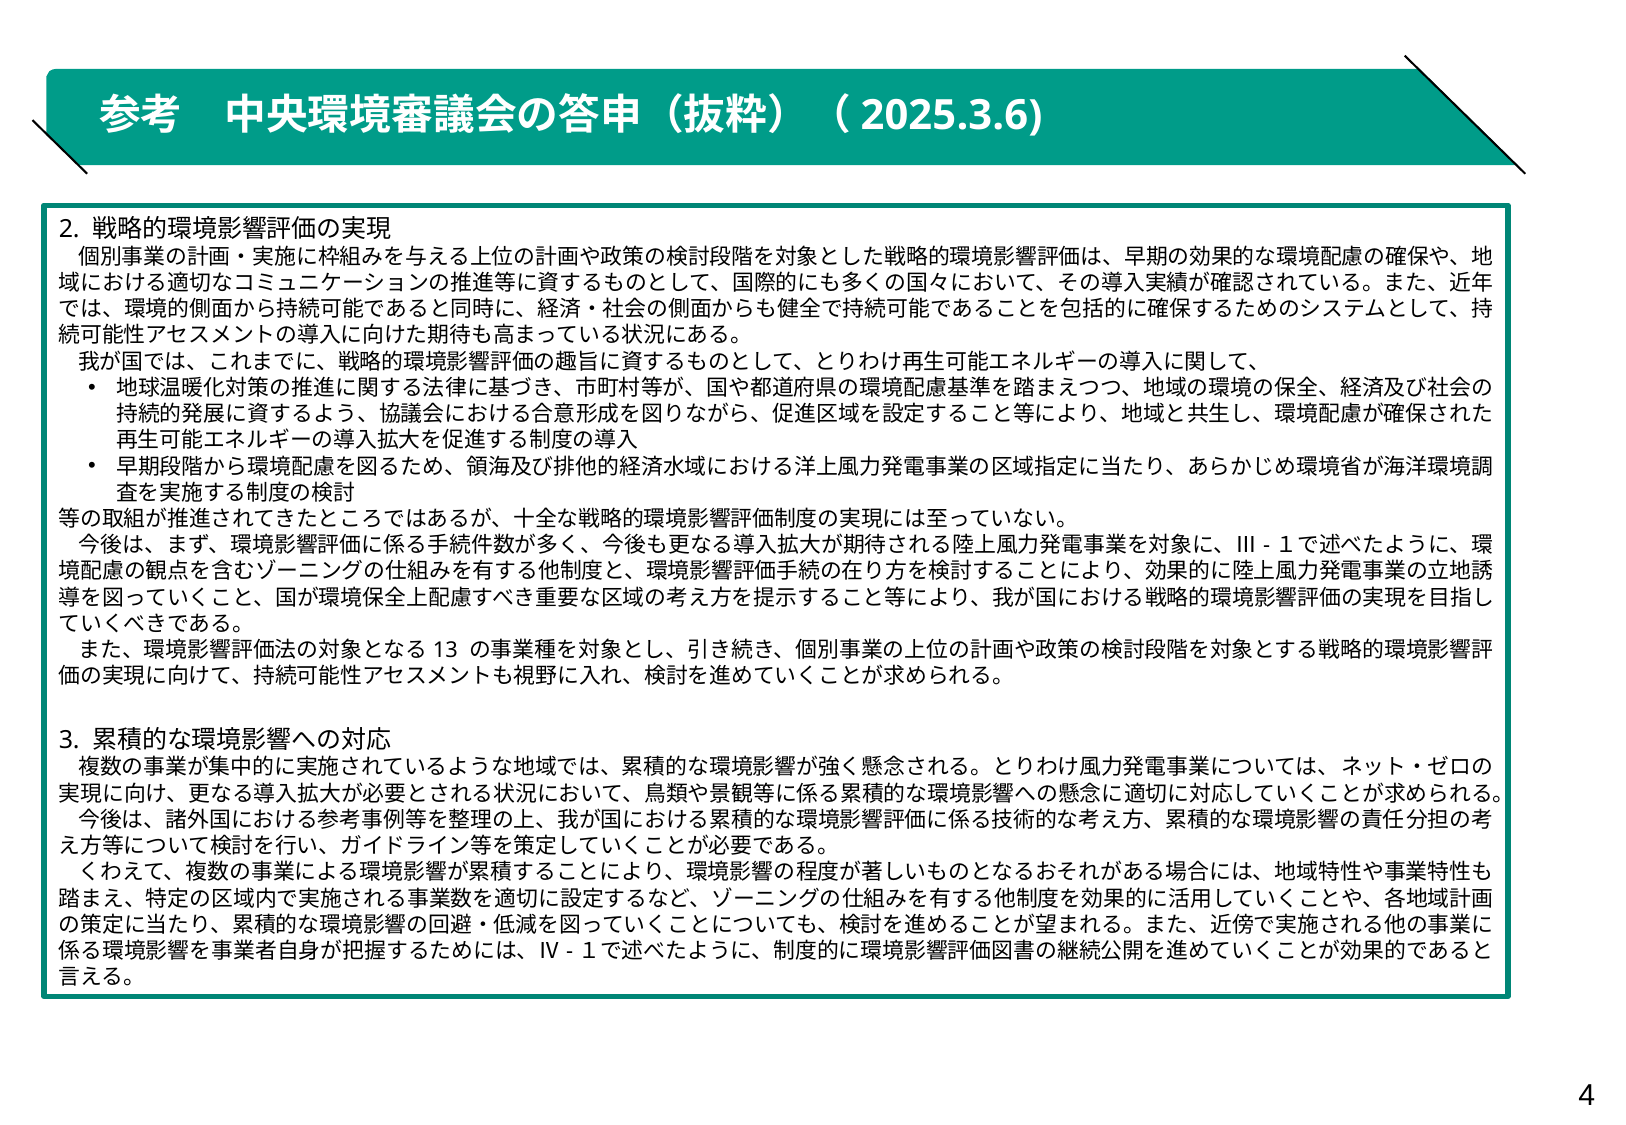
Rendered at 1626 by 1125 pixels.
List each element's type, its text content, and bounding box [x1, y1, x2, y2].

title 参考 中央環境審議会の答申（抜粋）（2025.3.6) [57, 65, 1415, 162]
text_box 2. 戦略的環境影響評価の実現 個別事業の計画・実施に枠組みを与える上位の計画や政策の検討段階を対象とした戦略的環境影響評価は、早期の効果的な環境配慮の確保や、地域における適切なコミュニケーションの推進等に資するものとして、国際的にも多くの国々において、その導入実績が確認されている。また、近年では、環境的側面から持続可能であると同時に、経済・社会の側面からも健全で持続可能であることを包括的に確保するためのシステムとして、持続可能性アセスメントの導入に向けた期待も高まっている状況にある。 我が国では、これまでに、戦略的環境影響評価の趣旨に資するものとして、とりわけ再生可能エネルギーの導入に関して、 地球温暖化対策の推進に関する法律に基づき、市町村等が、国や都道府県の環境配慮基準を踏まえつつ、地域の環境の保全、経済及び社会の持続的発展に資するよう、協議会における合意形成を図りながら、促進区域を設定すること等により、地域と共生し、環境配慮が確保された再生可能エネルギーの導入拡大を促進する制度の導入 早期段階から環境配慮を図るため、領海及び排他的経済水域における洋上風力発電事業の区域指定に当たり、あらかじめ環境省が海洋環境調査を実施する制度の検討 等の取組が推進されてきたところではあるが、十全な戦略的環境影響評価制度の実現には至っていない。 今後は、まず、環境影響評価に係る手続件数が多く、今後も更なる導入拡大が期待される陸上風力発電事業を対象に、Ⅲ-１で述べたように、環境配慮の観点を含むゾーニングの仕組みを有する他制度と、環境影響評価手続の在り方を検討することにより、効果的に陸上風力発電事業の立地誘導を図っていくこと、国が環境保全上配慮すべき重要な区域の考え方を提示すること等により、我が国における戦略的環境影響評価の実現を目指していくべきである。 また、環境影響評価法の対象となる13 の事業種を対象とし、引き続き、個別事業の上位の計画や政策の検討段階を対象とする戦略的環境影響評価の実現に向けて、持続可能性アセスメントも視野に入れ、検討を進めていくことが求められる。 3. 累積的な環境影響への対応 複数の事業が集中的に実施されているような地域では、累積的な環境影響が強く懸念される。とりわけ風力発電事業については、ネット・ゼロの実現に向け、更なる導入拡大が必要とされる状況において、鳥類や景観等に係る累積的な環境影響への懸念に適切に対応していくことが求められる。 今後は、諸外国における参考事例等を整理の上、我が国における累積的な環境影響評価に係る技術的な考え方、累積的な環境影響の責任分担の考え方等について検討を行い、ガイドライン等を策定していくことが必要である。 くわえて、複数の事業による環境影響が累積することにより、環境影響の程度が著しいものとなるおそれがある場合には、地域特性や事業特性も踏まえ、特定の区域内で実施される事業数を適切に設定するなど、ゾーニングの仕組みを有する他制度を効果的に活用していくことや、各地域計画の策定に当たり、累積的な環境影響の回避・低減を図っていくことについても、検討を進めることが望まれる。また、近傍で実施される他の事業に係る環境影響を事業者自身が把握するためには、Ⅳ-１で述べたように、制度的に環境影響評価図書の継続公開を進めていくことが効果的であると言える。 [43, 205, 1508, 997]
